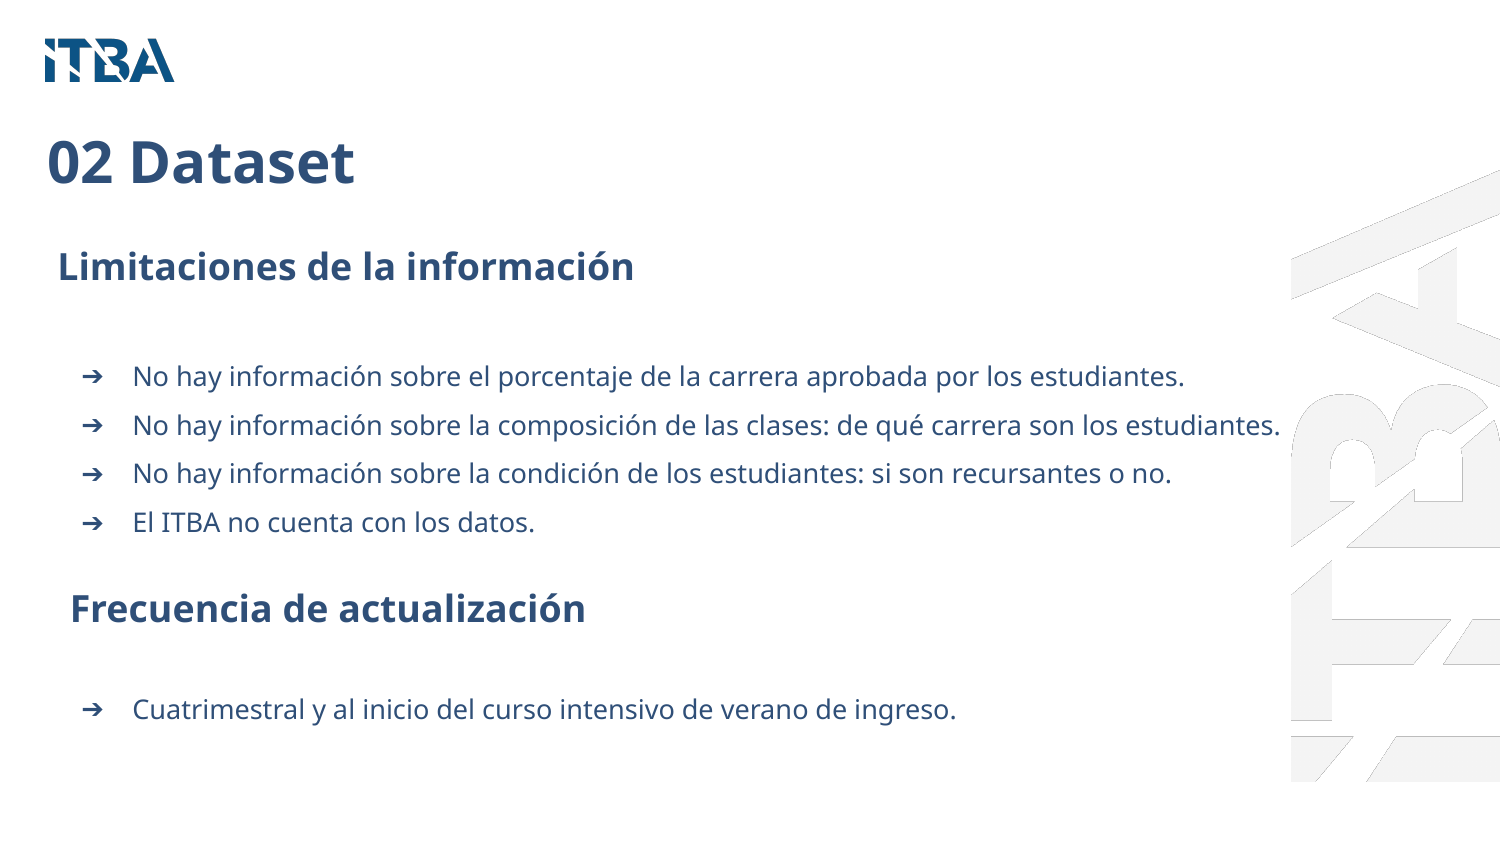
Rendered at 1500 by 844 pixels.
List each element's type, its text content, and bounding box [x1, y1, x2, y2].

picture [45, 38, 175, 82]
text_box Cuatrimestral y al inicio del curso intensivo de verano de ingreso. [42, 660, 1441, 740]
picture [1291, 169, 1500, 782]
text_box Frecuencia de actualización [54, 577, 1130, 642]
text_box Limitaciones de la información [42, 235, 1118, 300]
text_box No hay información sobre el porcentaje de la carrera aprobada por los estudiantes. No hay información sobre la composición de las clases: de qué carrera son los estudiantes. No hay información sobre la condición de los estudiantes: si son recursantes o no. El ITBA no cuenta con los datos. [42, 328, 1441, 553]
text_box 02 Dataset [32, 117, 1107, 182]
